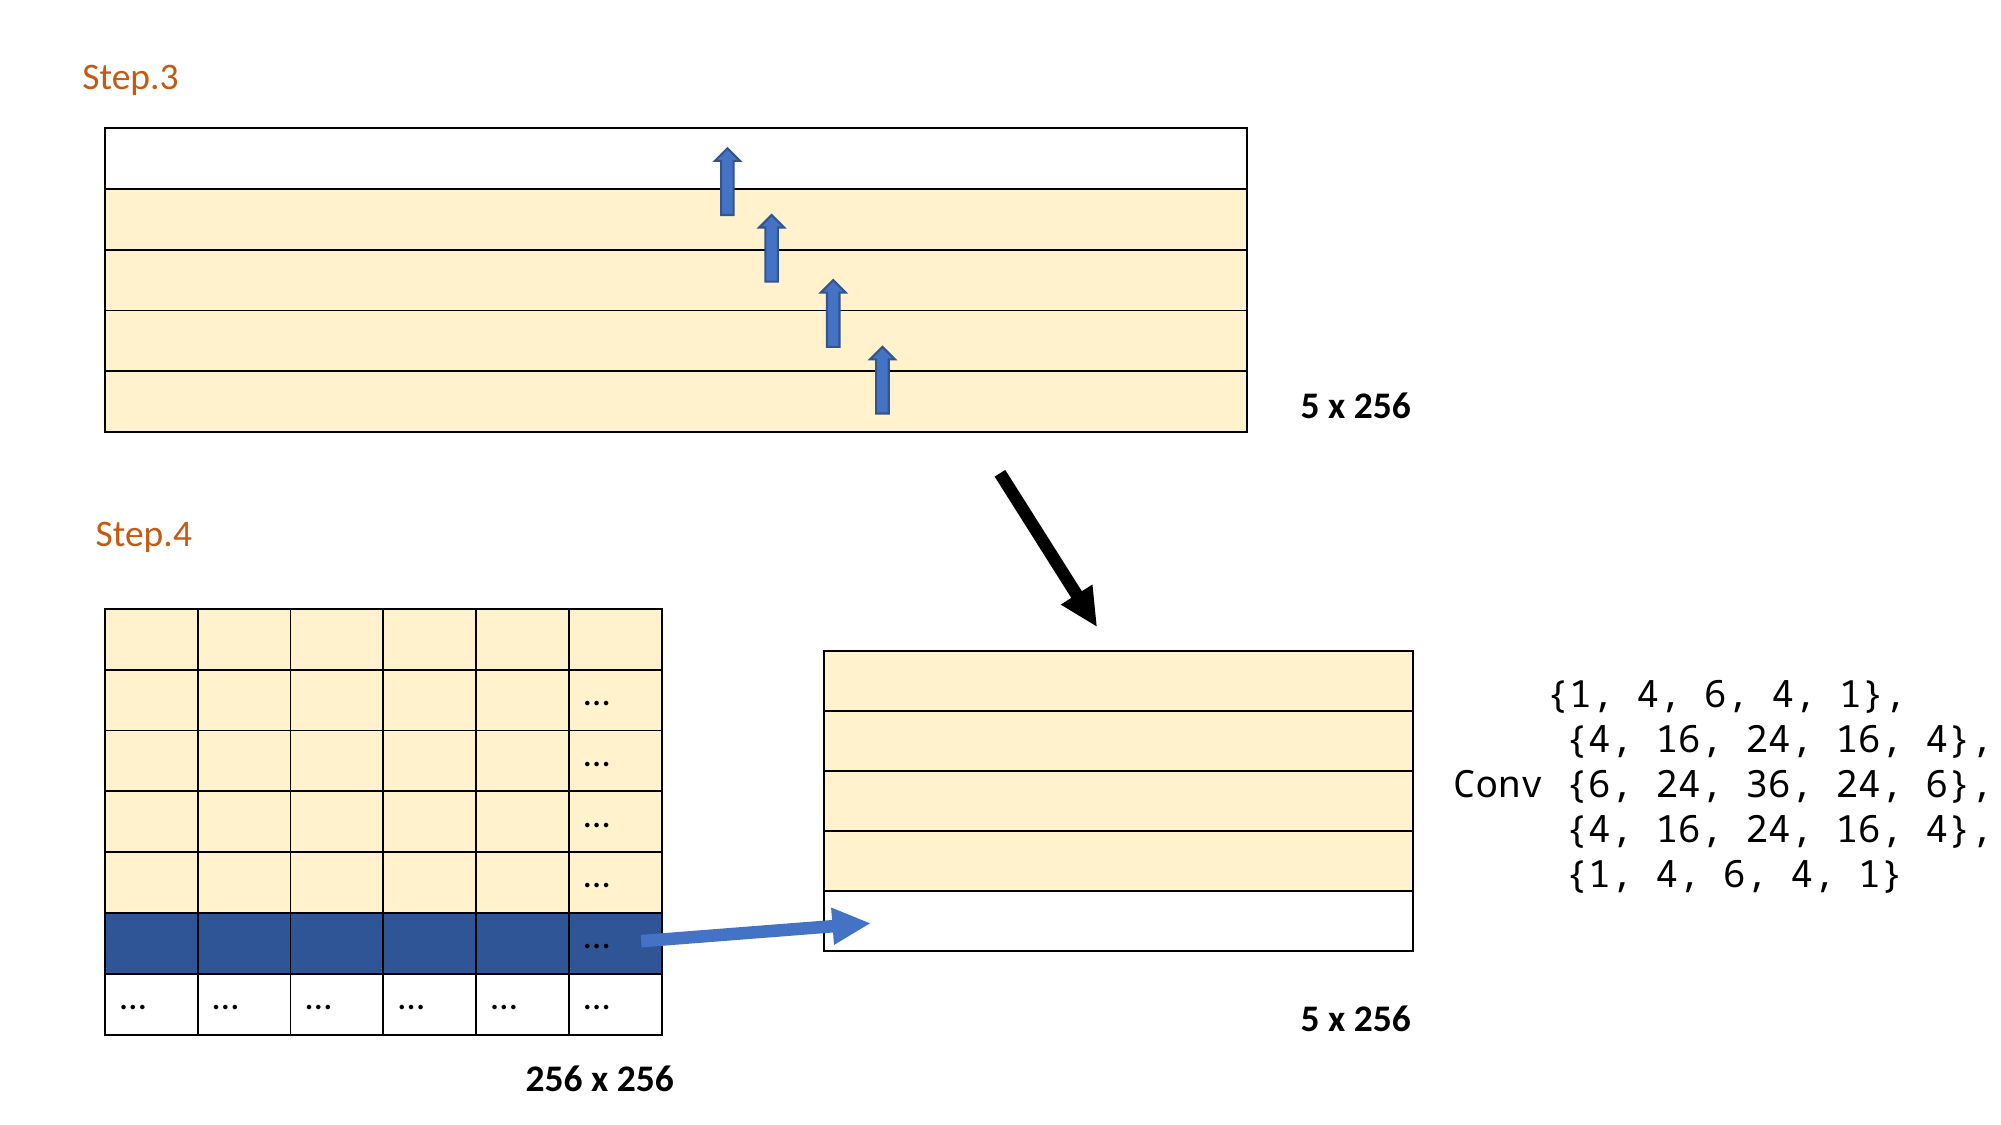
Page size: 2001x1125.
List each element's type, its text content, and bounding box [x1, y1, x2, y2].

table_cell [384, 792, 475, 851]
table_cell [291, 914, 382, 973]
text_box [712, 146, 743, 217]
text_box [867, 345, 898, 415]
table_cell [384, 671, 475, 730]
text_box 256 x 256 [510, 1046, 725, 1107]
table_cell [106, 671, 197, 730]
table_cell [477, 671, 568, 730]
table_cell [477, 731, 568, 790]
table_header [199, 610, 290, 669]
table_cell … [477, 975, 568, 1034]
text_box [999, 473, 1097, 627]
table_cell … [384, 975, 475, 1034]
table_cell [291, 671, 382, 730]
table_cell … [291, 975, 382, 1034]
table_header [570, 610, 661, 669]
table_cell … [199, 975, 290, 1034]
table_cell [106, 190, 1246, 249]
table_cell [199, 731, 290, 790]
table_cell [106, 914, 197, 973]
table_cell [106, 731, 197, 790]
text_box {1, 4, 6, 4, 1}, {4, 16, 24, 16, 4}, Conv {6, 24, 36, 24, 6}, {4, 16, 24, 16, 4}, {1, 4, 6, 4, 1} [1438, 663, 2000, 948]
table_cell … [570, 975, 661, 1034]
table_cell [106, 251, 1246, 310]
text_box 5 x 256 [1285, 374, 1500, 434]
table_cell … [106, 975, 197, 1034]
table_cell [106, 372, 1246, 431]
table_cell [477, 914, 568, 973]
table_cell [825, 832, 1412, 890]
table_cell [291, 731, 382, 790]
table_cell [199, 853, 290, 912]
table_cell [199, 792, 290, 851]
table_cell [825, 712, 1412, 770]
table_cell [106, 792, 197, 851]
table_cell [106, 311, 1246, 370]
table_cell [199, 671, 290, 730]
table_header [477, 610, 568, 669]
table_header [106, 129, 1246, 188]
table_cell … [570, 792, 661, 851]
text_box [818, 278, 849, 348]
table_cell [384, 853, 475, 912]
table_cell … [570, 853, 661, 912]
table_cell [384, 731, 475, 790]
table_cell [291, 853, 382, 912]
table_header [384, 610, 475, 669]
table_header [106, 610, 197, 669]
table_cell [477, 792, 568, 851]
table_cell [291, 792, 382, 851]
table_cell [384, 914, 475, 973]
table_header [291, 610, 382, 669]
table_header [825, 652, 1412, 710]
table_cell [106, 853, 197, 912]
table_cell [825, 892, 1412, 950]
text_box 5 x 256 [1285, 986, 1500, 1046]
table_cell [477, 853, 568, 912]
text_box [641, 923, 870, 942]
text_box Step.4 [80, 501, 231, 562]
text_box [756, 213, 787, 283]
text_box Step.3 [67, 44, 218, 104]
table_cell … [570, 731, 661, 790]
table_cell [825, 772, 1412, 830]
table_cell … [570, 914, 661, 973]
table_cell … [570, 671, 661, 730]
table_cell [199, 914, 290, 973]
